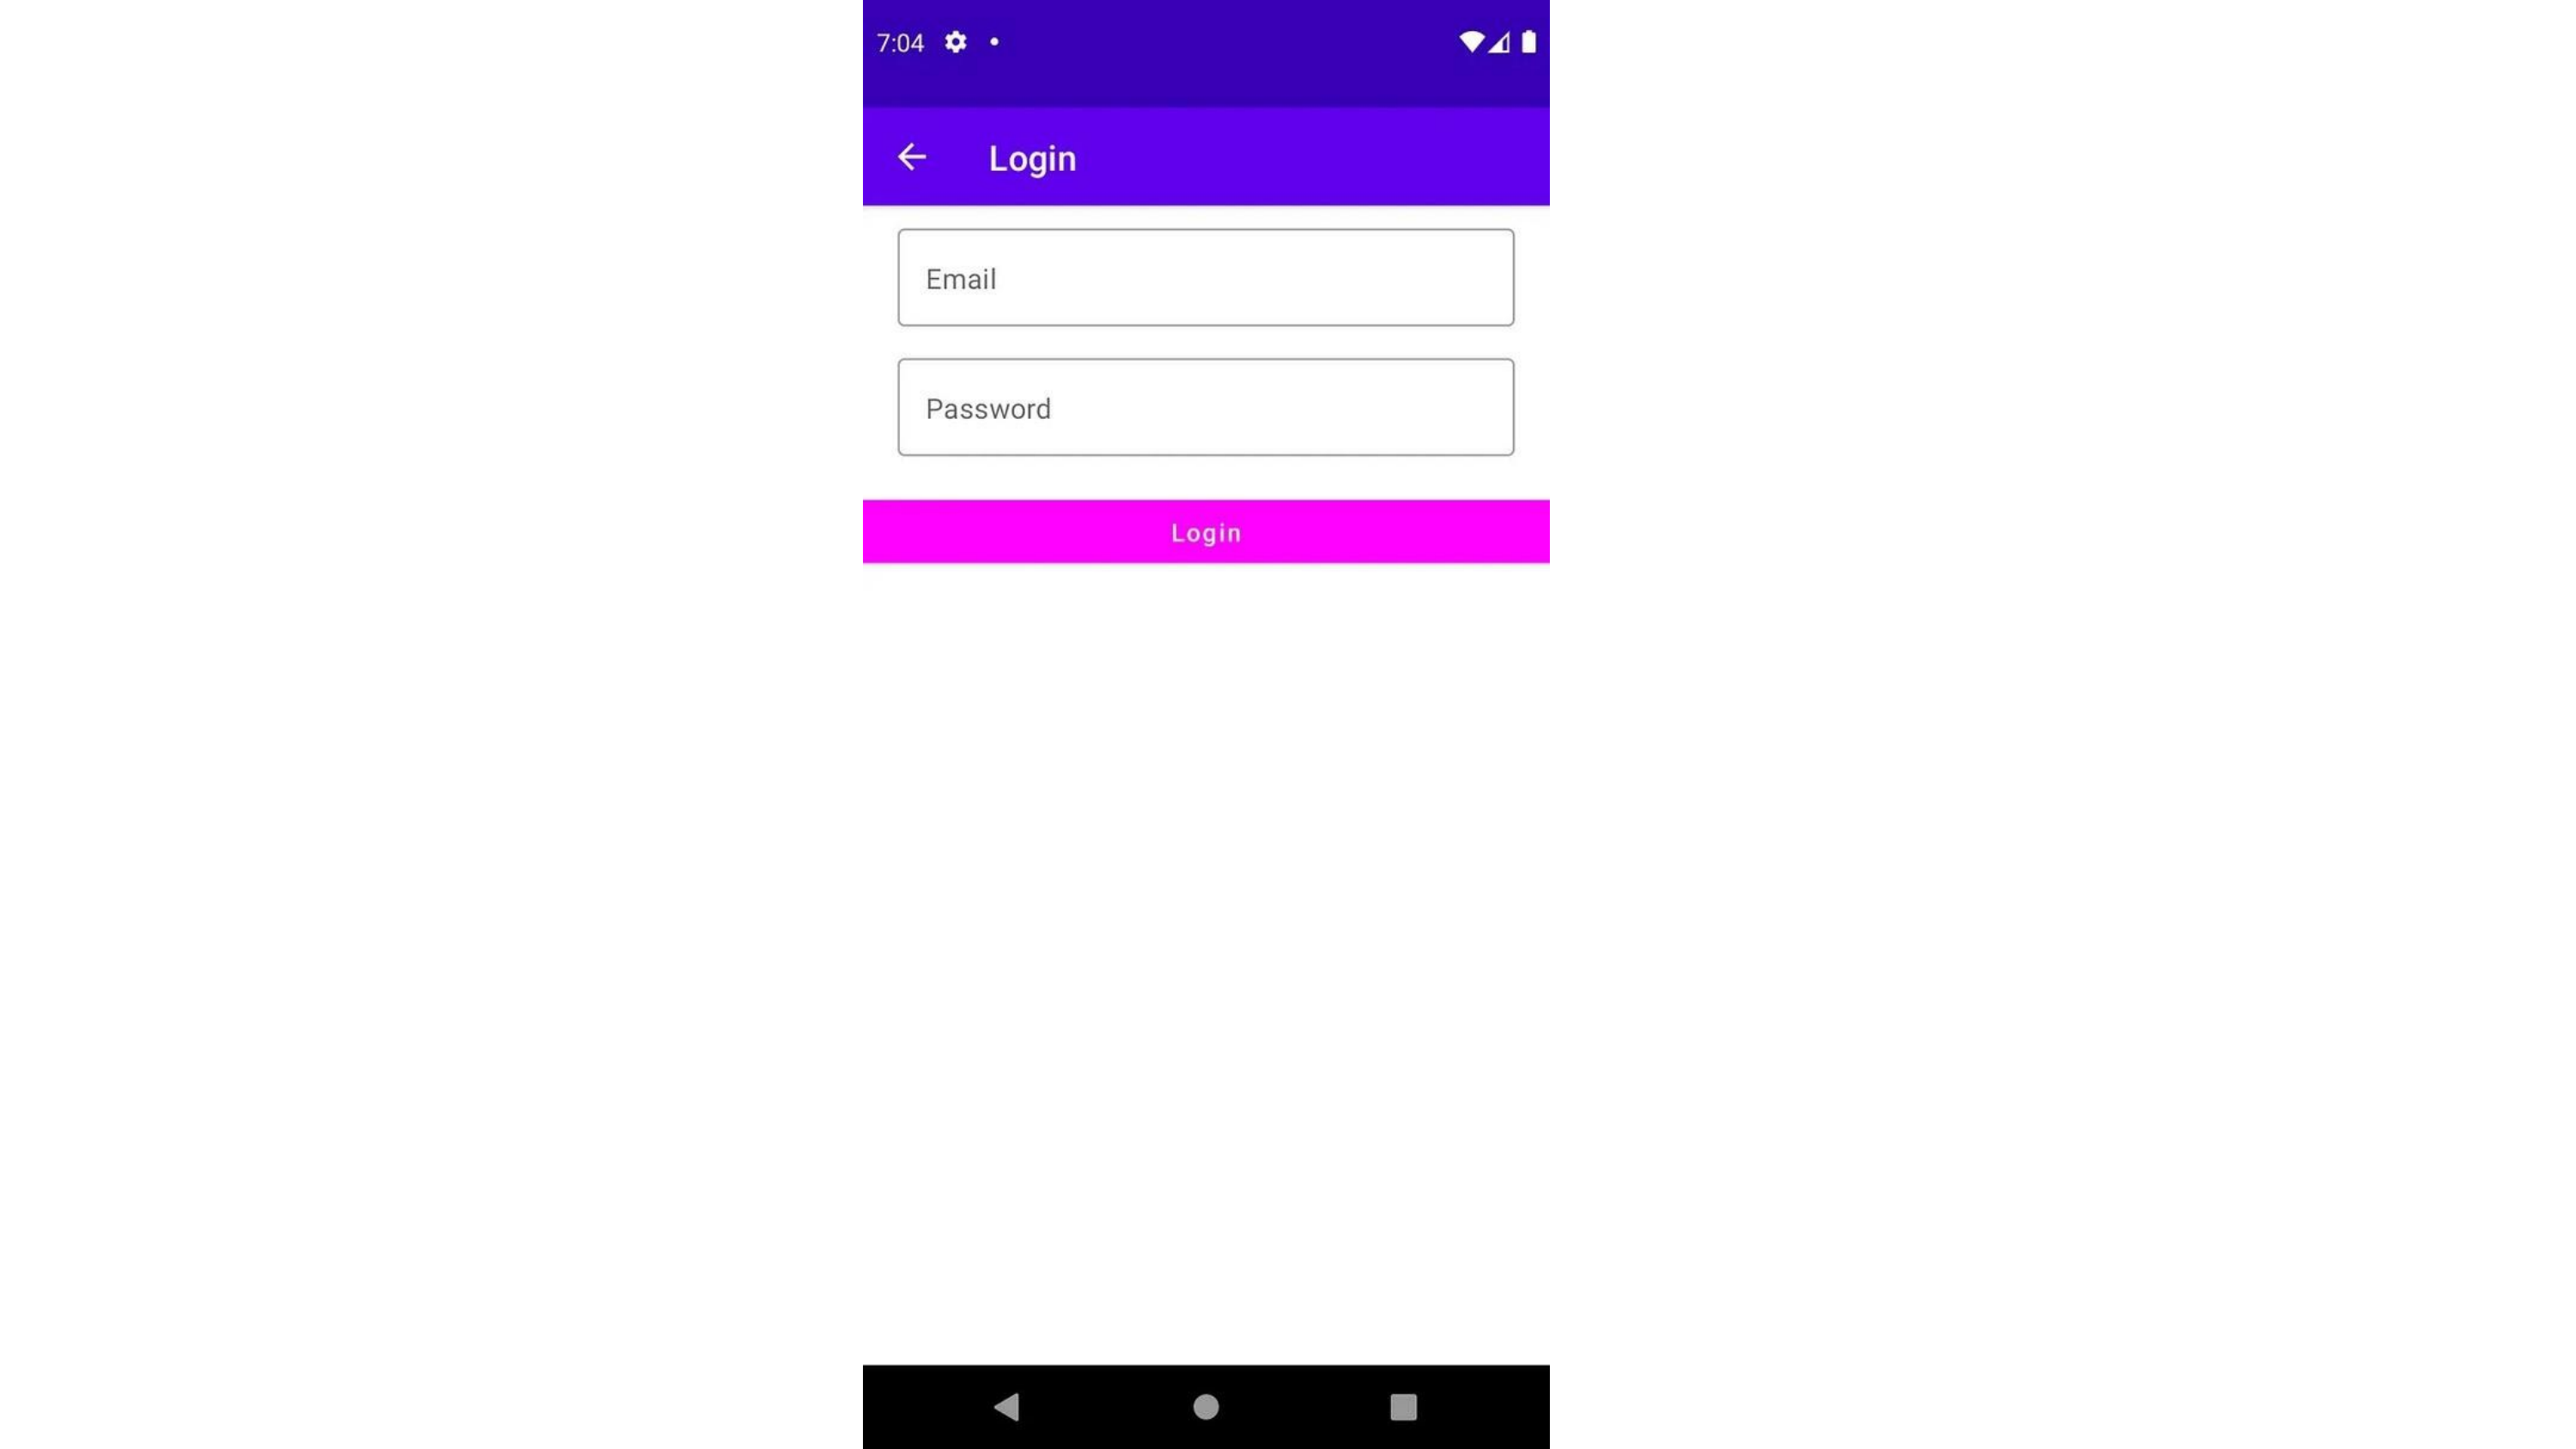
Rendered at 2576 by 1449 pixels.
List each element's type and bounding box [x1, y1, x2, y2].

picture [862, 0, 1551, 1449]
